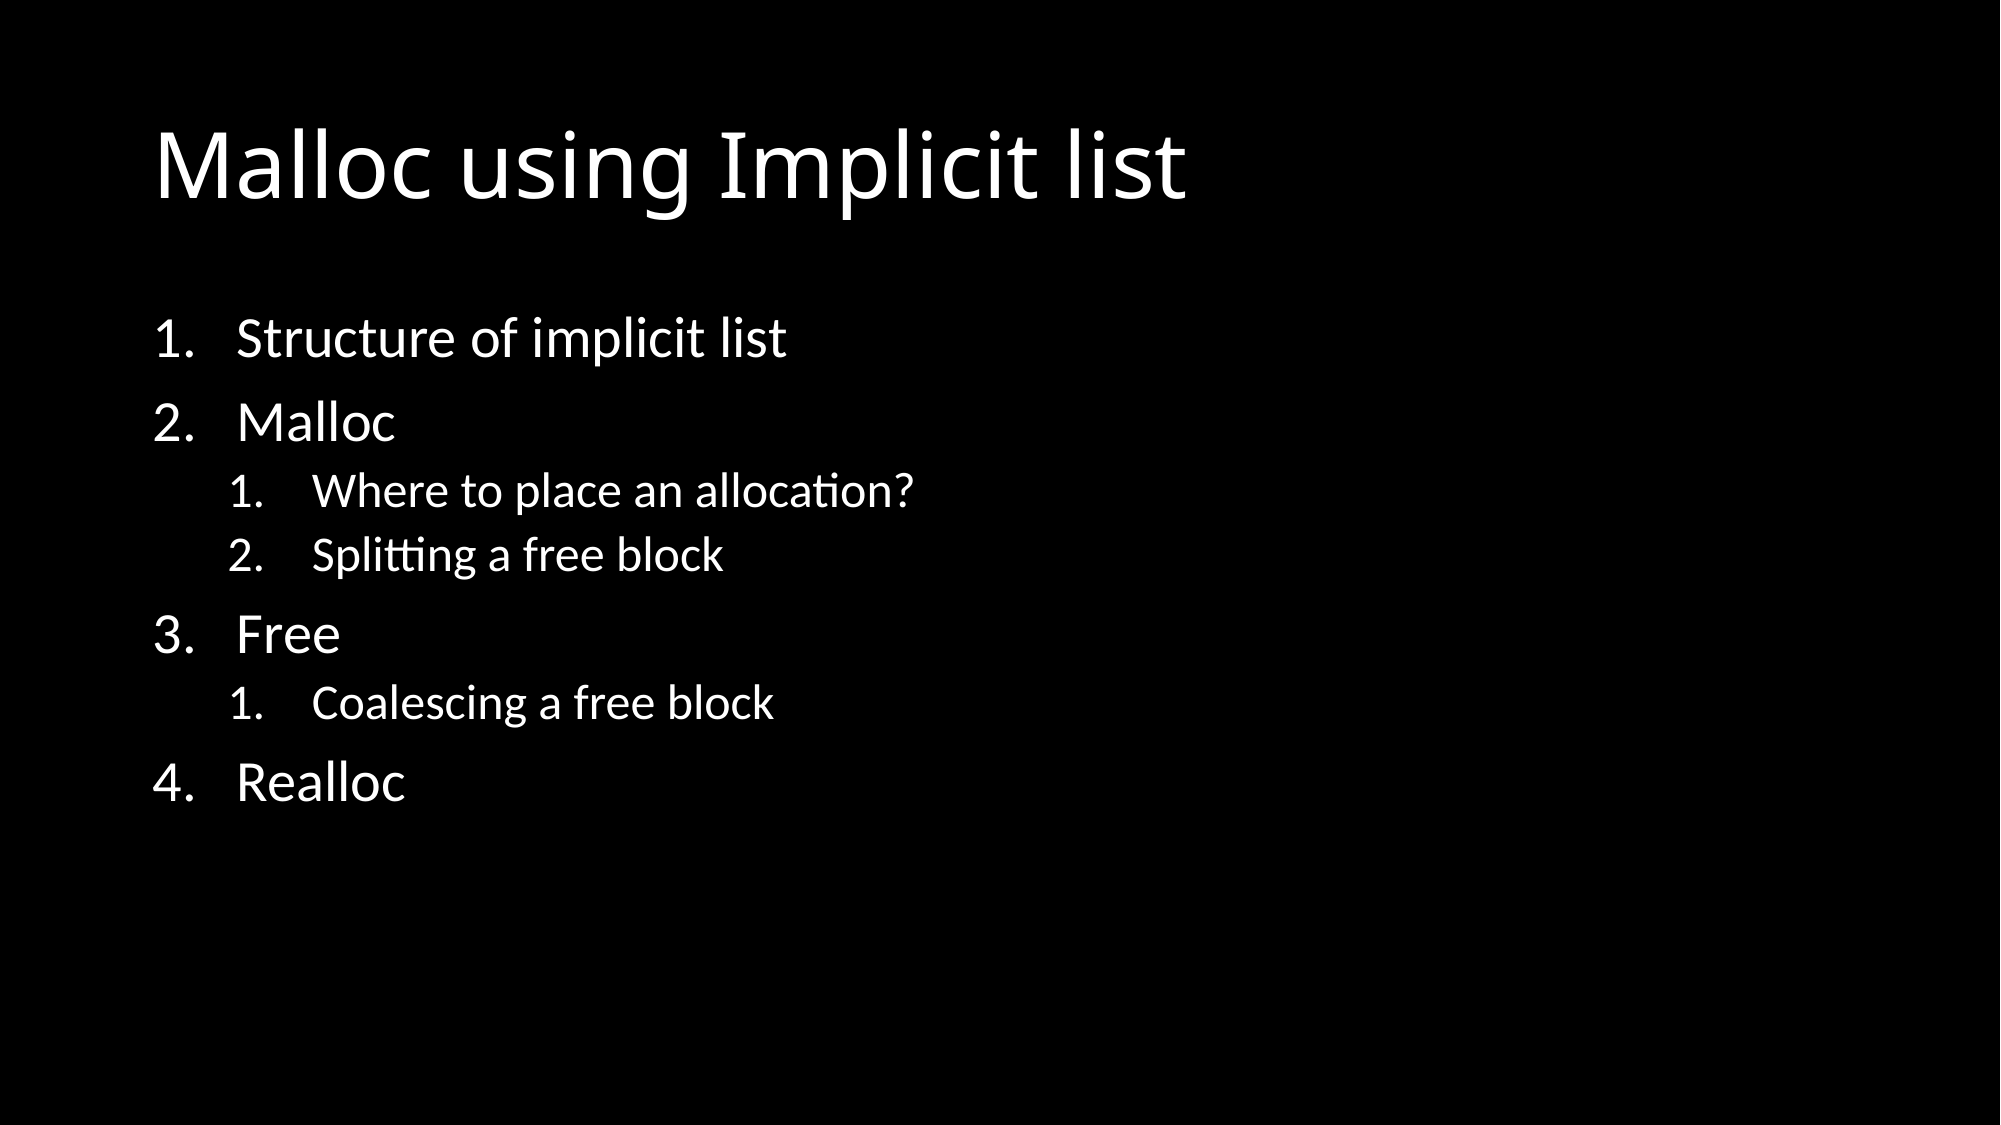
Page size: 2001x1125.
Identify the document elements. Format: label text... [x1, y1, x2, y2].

title Malloc using Implicit list [137, 59, 1863, 278]
list Structure of implicit list Malloc Where to place an allocation? Splitting a free block Free Coalescing a free block Realloc [137, 299, 1863, 1014]
